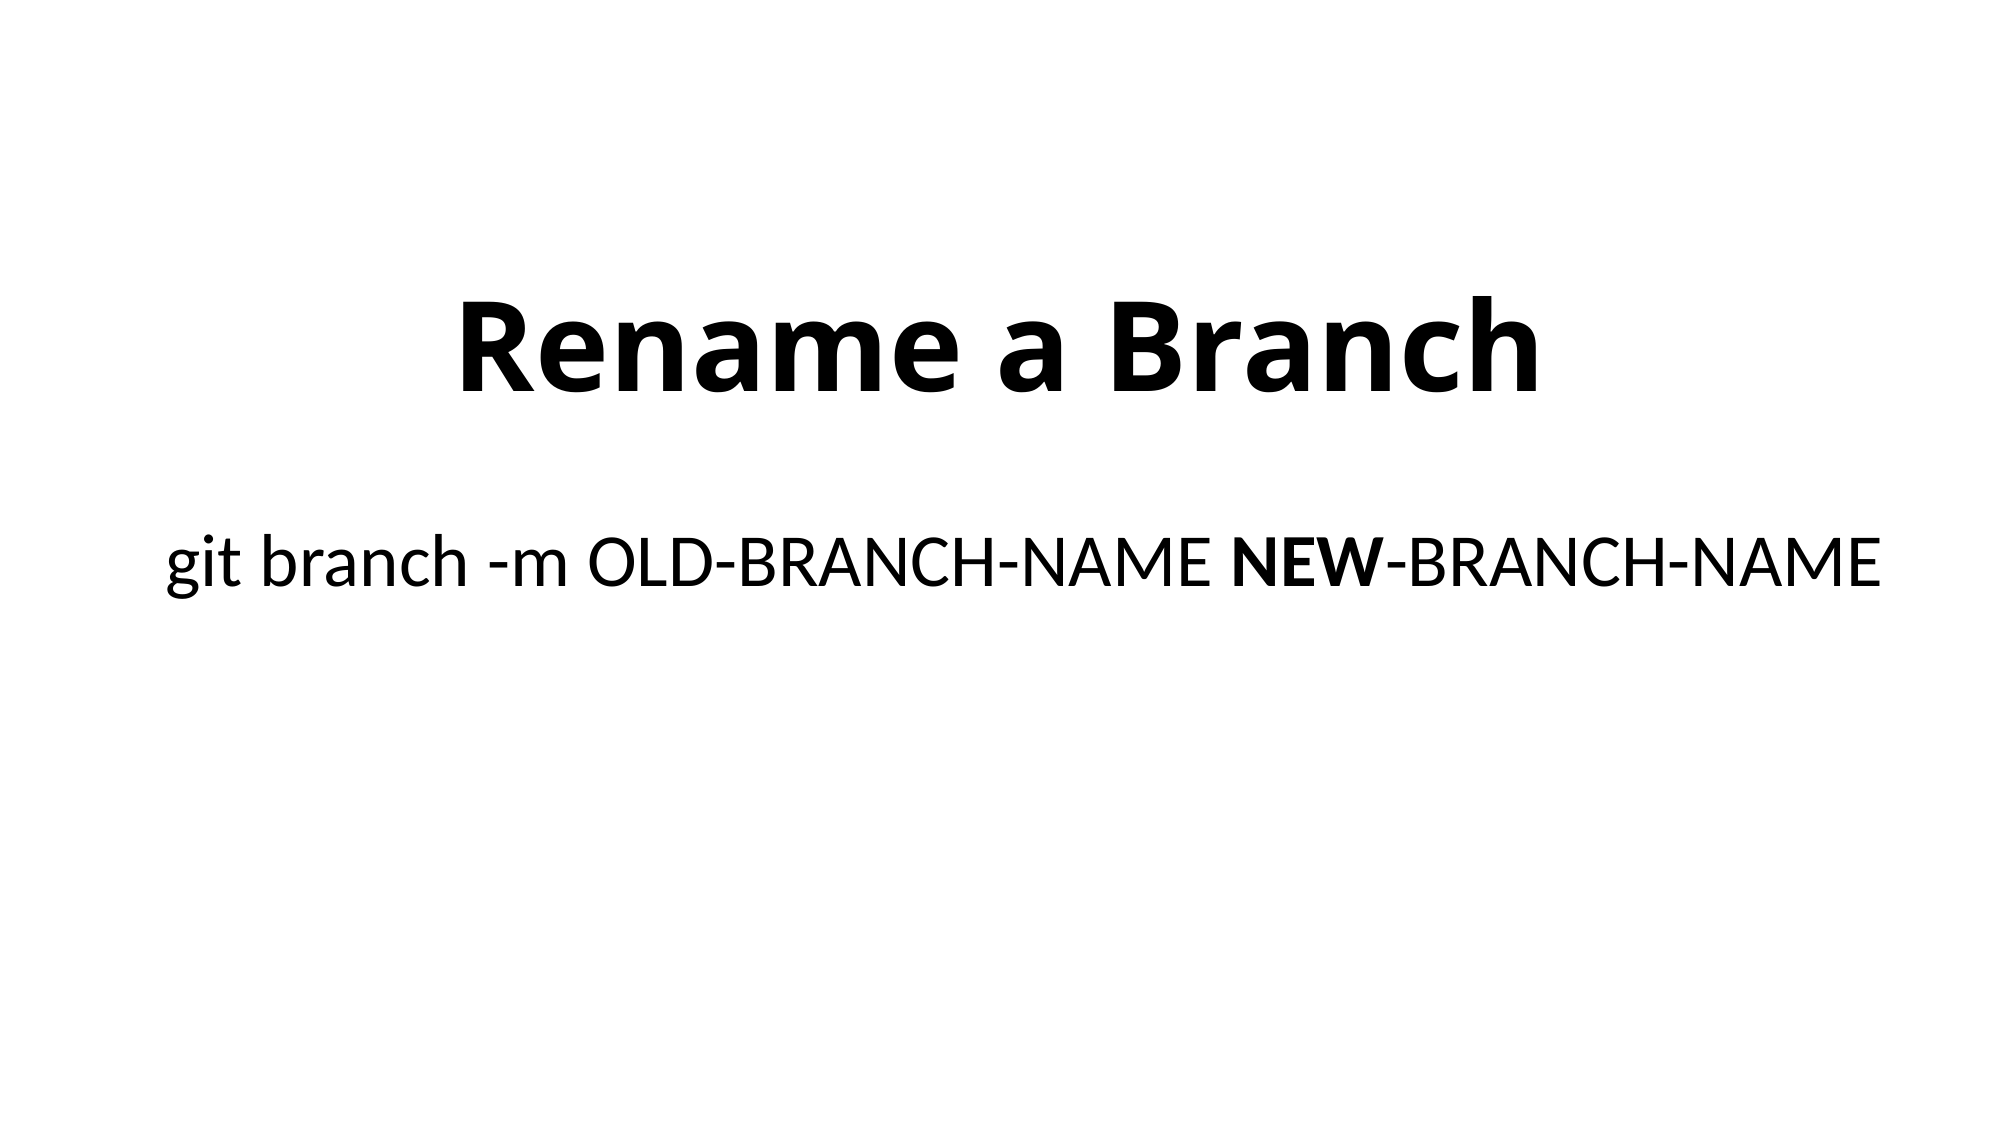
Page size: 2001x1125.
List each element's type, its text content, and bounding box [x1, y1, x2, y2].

subtitle git branch -m OLD-BRANCH-NAME NEW-BRANCH-NAME [111, 514, 1938, 787]
title Rename a Branch [249, 184, 1750, 514]
